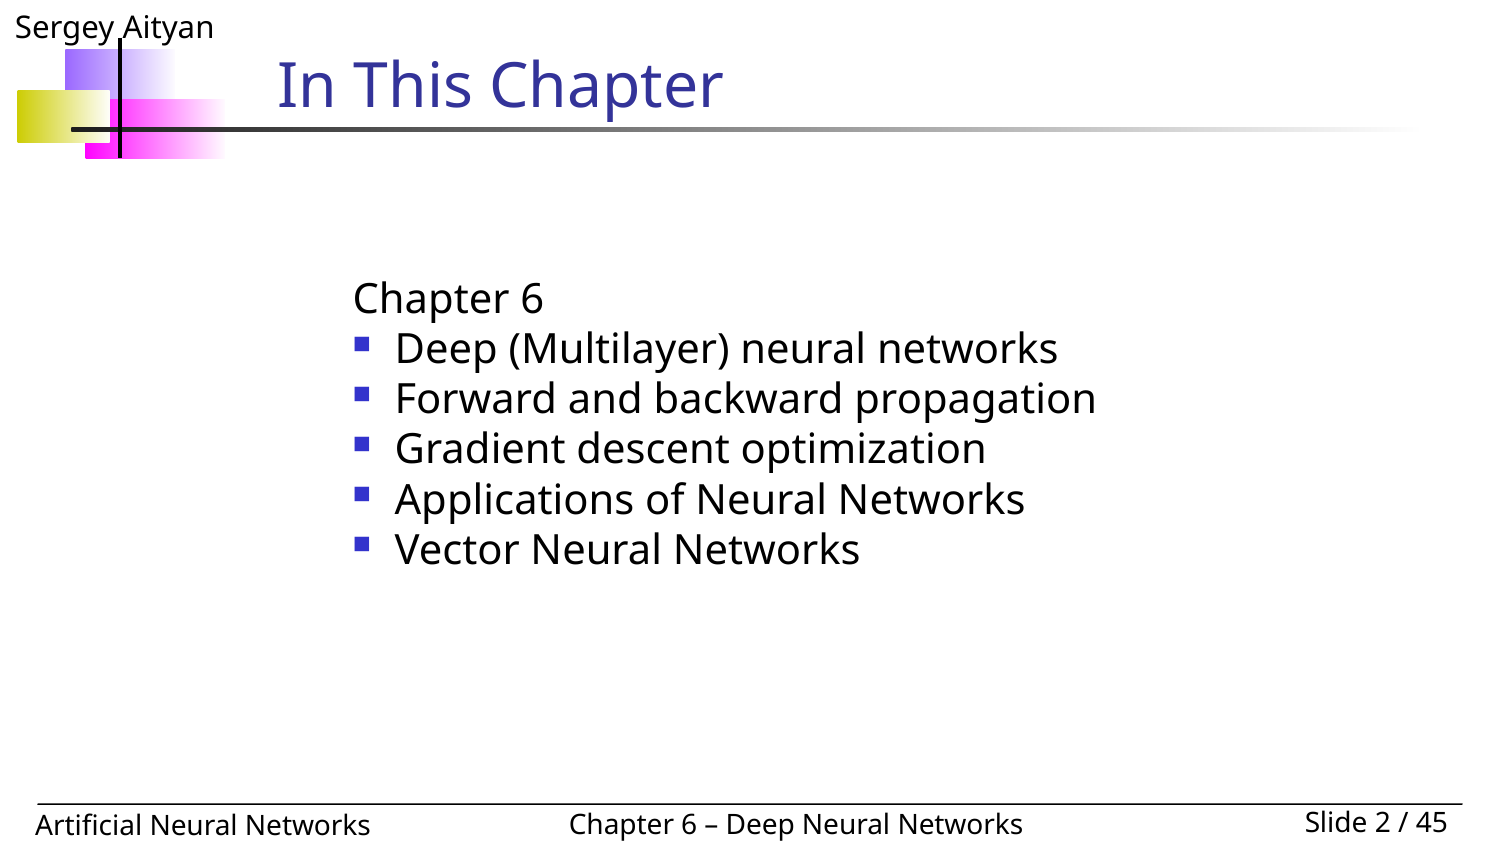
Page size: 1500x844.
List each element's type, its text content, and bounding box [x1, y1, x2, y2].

list Chapter 6 Deep (Multilayer) neural networks Forward and backward propagation Gradient descent optimization Applications of Neural Networks Vector Neural Networks [337, 264, 1125, 510]
title In This Chapter [262, 46, 1332, 128]
